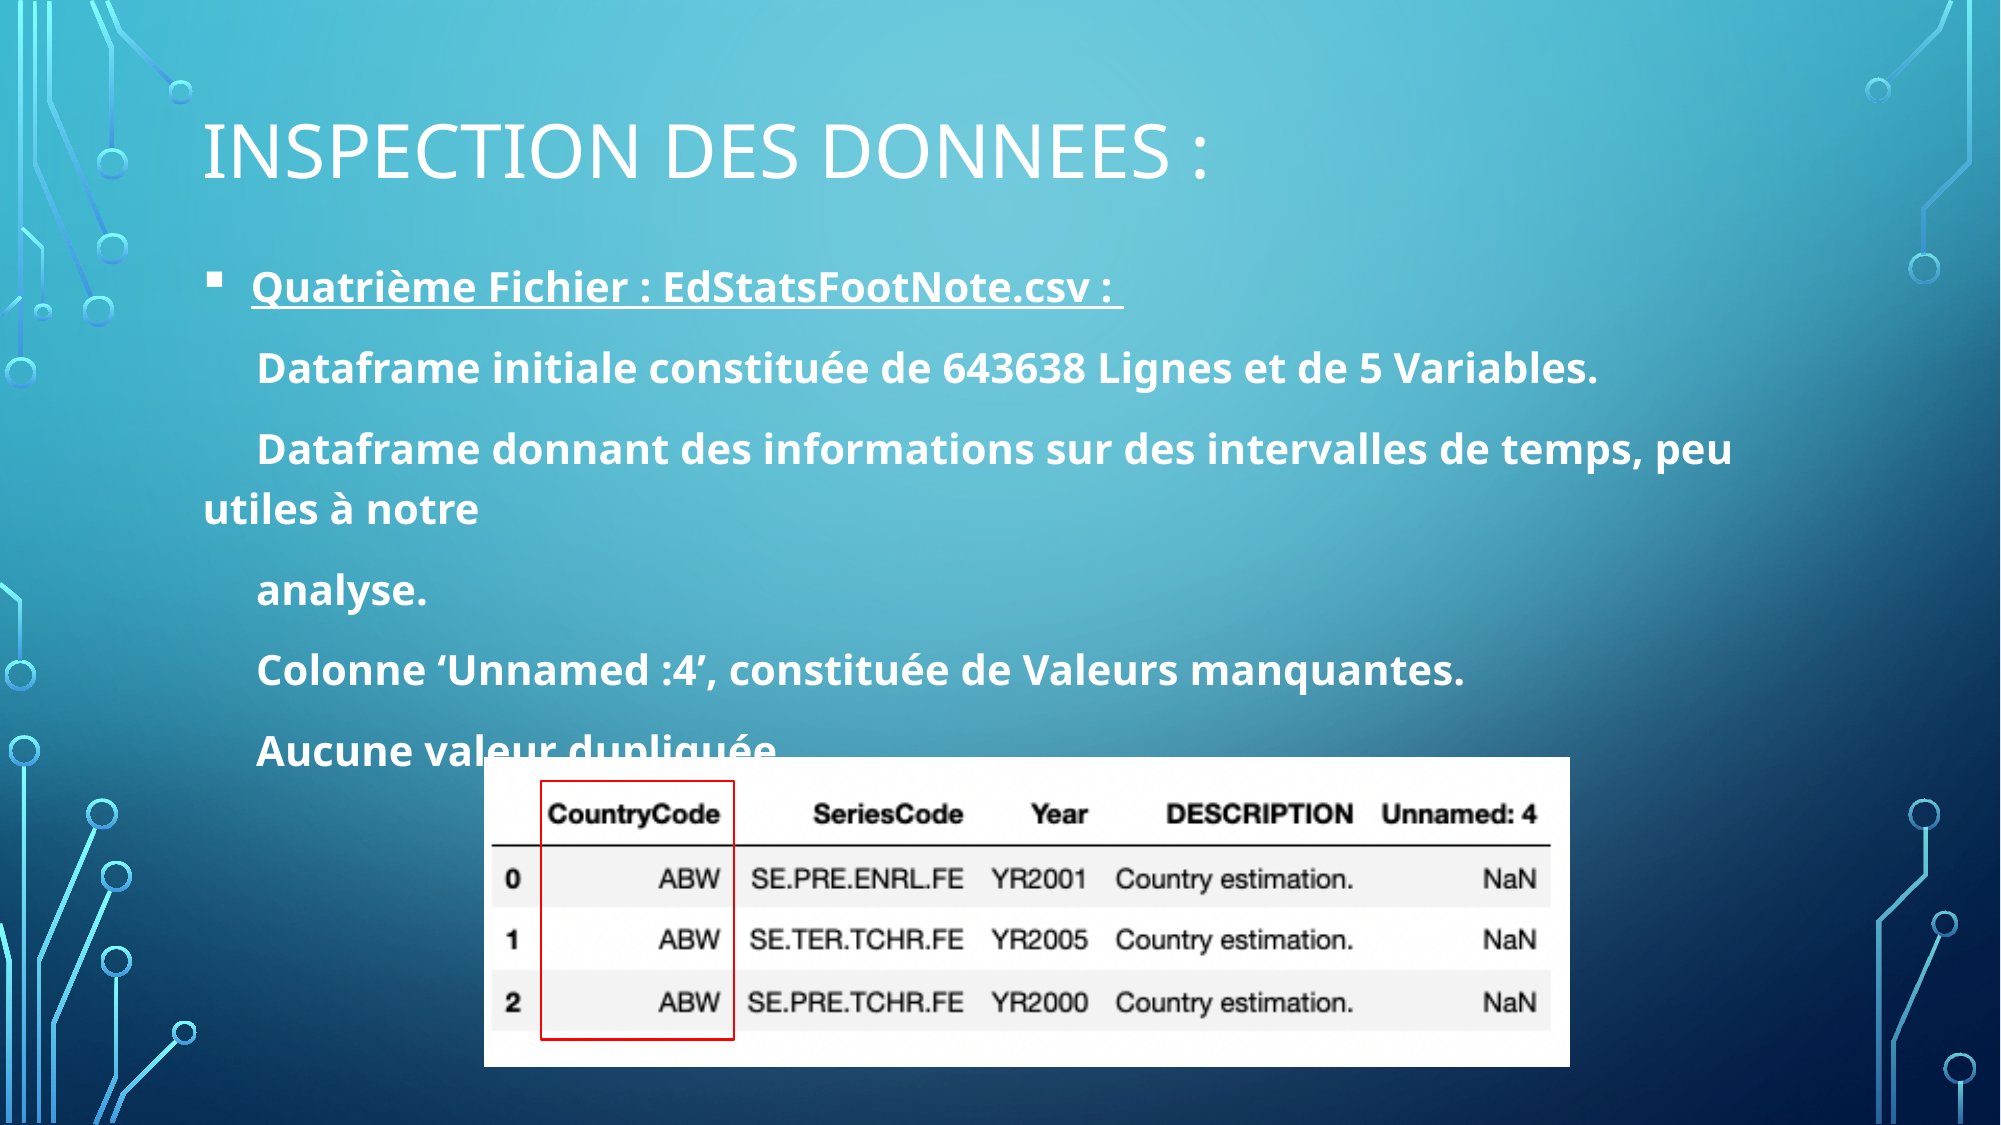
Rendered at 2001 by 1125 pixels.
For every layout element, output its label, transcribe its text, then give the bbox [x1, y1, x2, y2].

title INSPECTION DES DONNEES : [187, 33, 1813, 276]
picture [483, 757, 1570, 1067]
list Quatrième Fichier : EdStatsFootNote.csv : Dataframe initiale constituée de 643638 Lignes et de 5 Variables. Dataframe donnant des informations sur des intervalles de temps, peu utiles à notre analyse. Colonne ‘Unnamed :4’, constituée de Valeurs manquantes. Aucune valeur dupliquée. [187, 243, 1782, 725]
